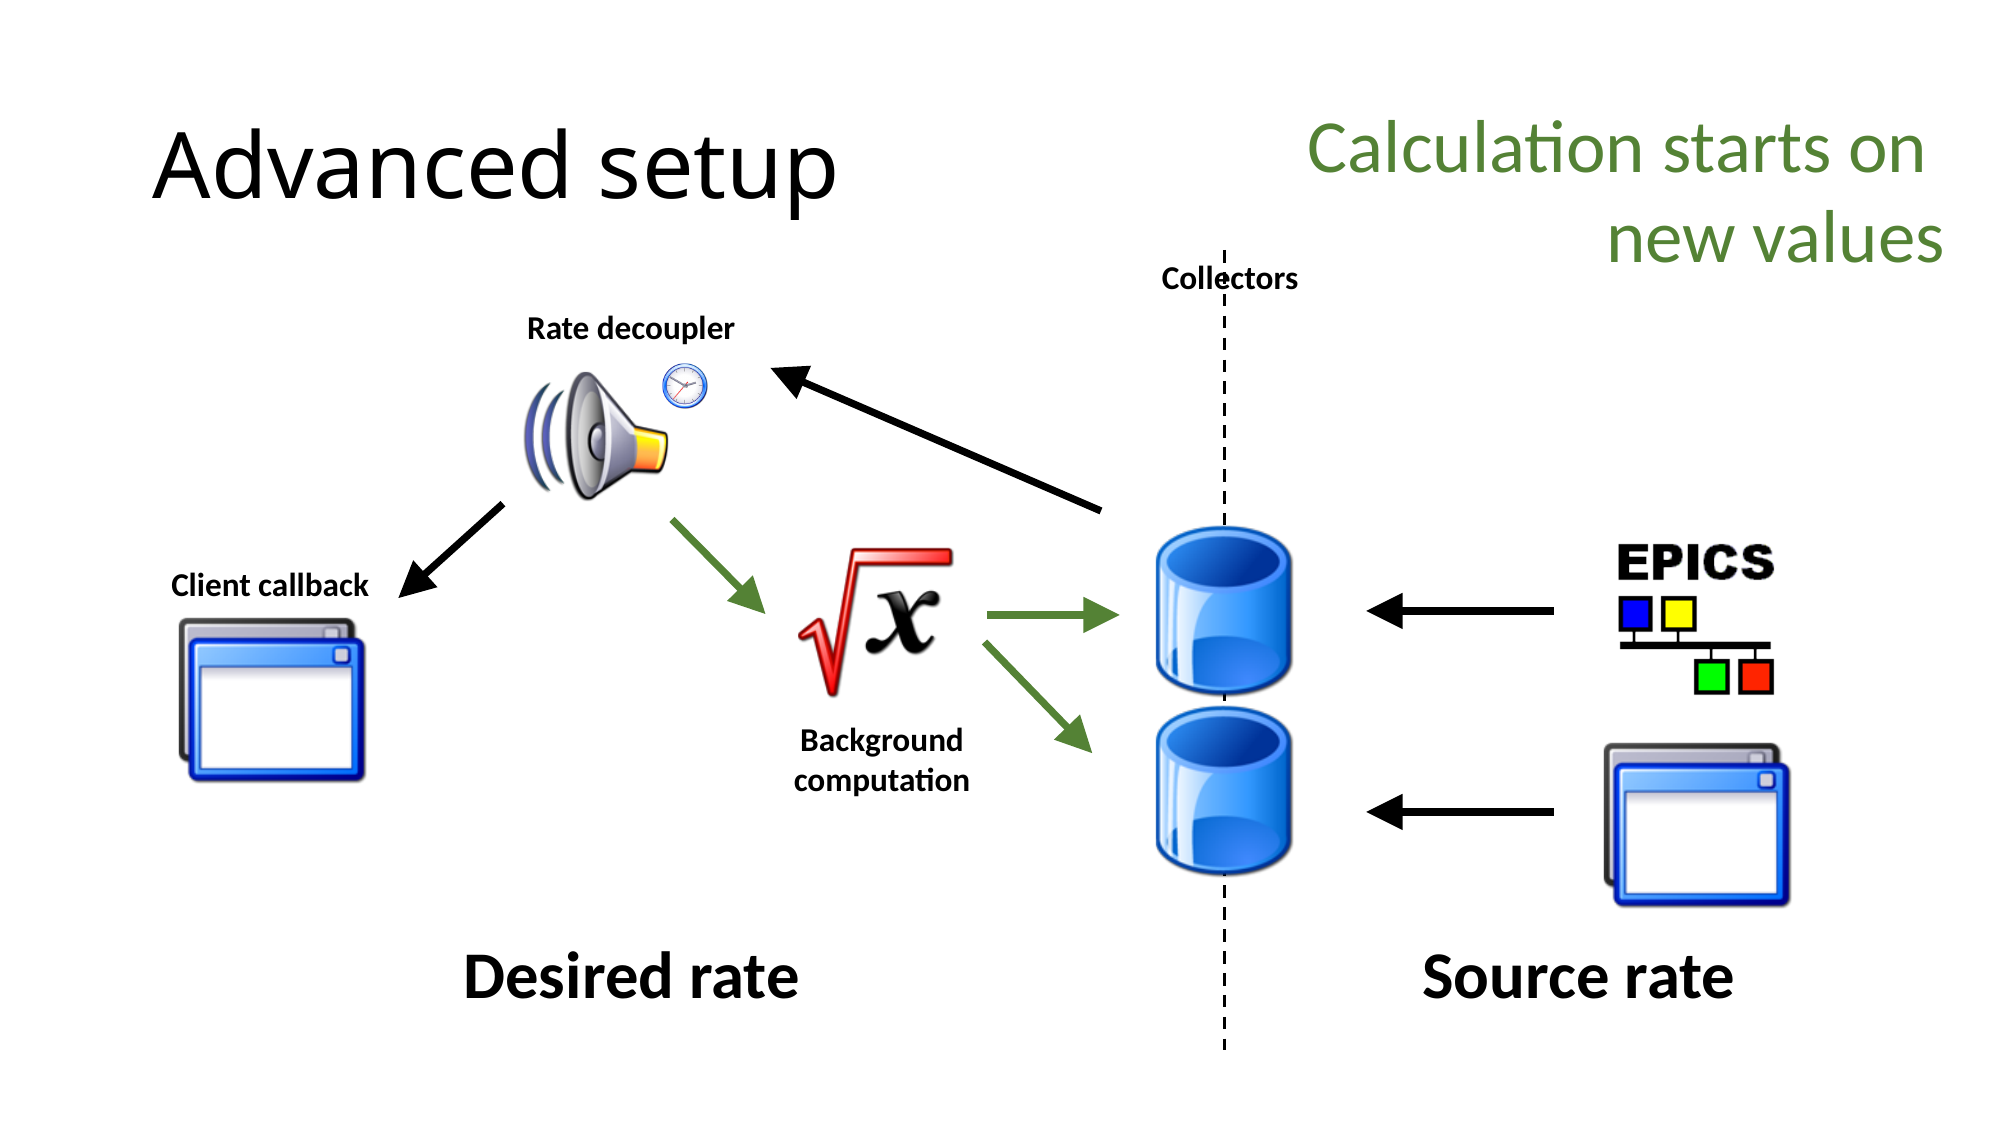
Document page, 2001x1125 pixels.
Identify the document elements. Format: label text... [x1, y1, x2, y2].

text_box Collectors [1147, 249, 1224, 304]
text_box Source rate [1407, 924, 1751, 1020]
picture [793, 540, 957, 704]
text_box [671, 519, 766, 614]
picture [521, 360, 710, 511]
picture [171, 599, 372, 800]
text_box Background computation [778, 710, 986, 806]
text_box Collectors [1225, 249, 1314, 304]
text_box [398, 503, 503, 599]
text_box Calculation starts on new values [1292, 90, 1960, 285]
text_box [770, 367, 1101, 511]
text_box Client callback [156, 556, 385, 611]
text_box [984, 641, 1093, 754]
picture [1596, 724, 1797, 926]
picture [1123, 510, 1324, 891]
text_box Rate decoupler [512, 298, 751, 354]
text_box Desired rate [448, 924, 815, 1020]
title Advanced setup [137, 59, 1863, 278]
picture [1617, 541, 1776, 700]
